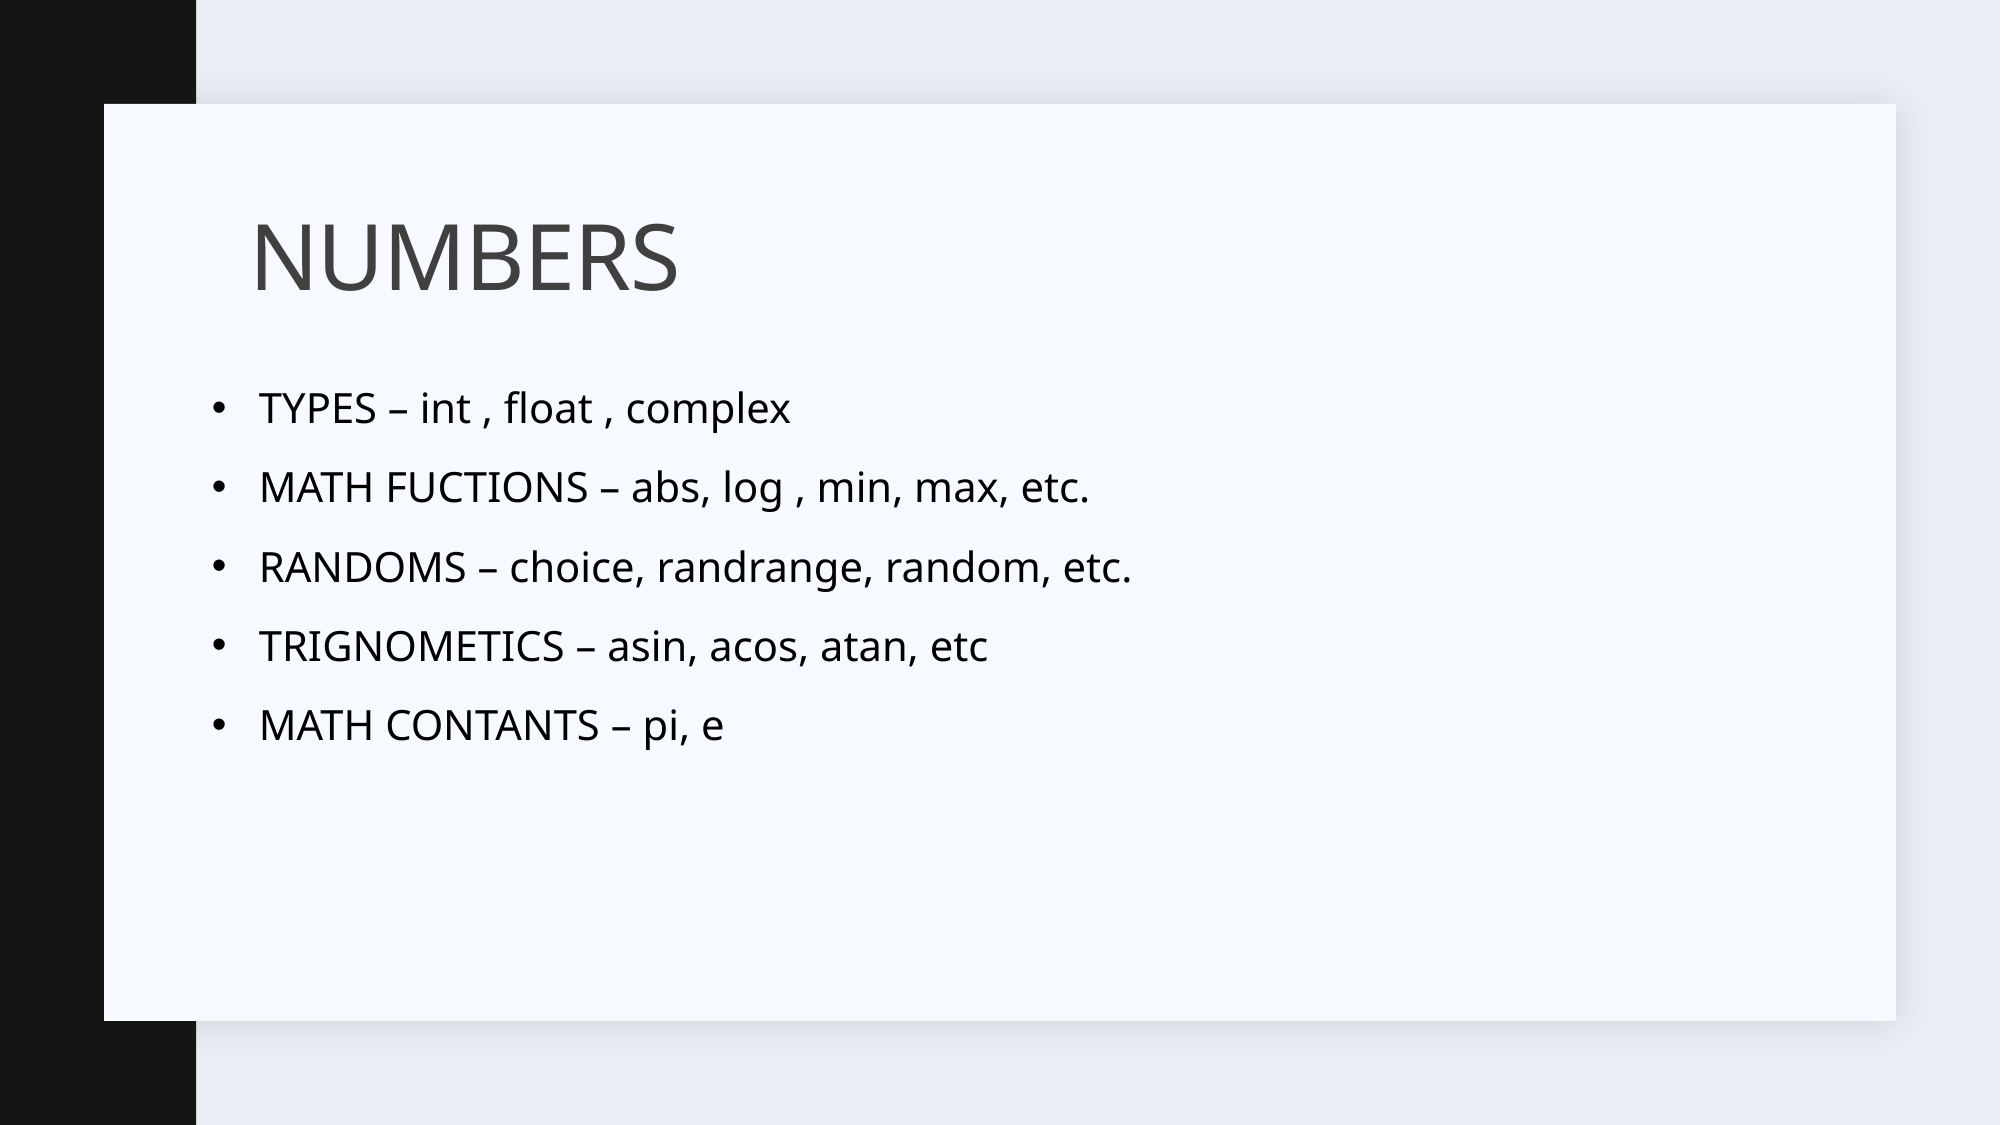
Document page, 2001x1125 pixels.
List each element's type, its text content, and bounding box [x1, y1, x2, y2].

list TYPES – int , float , complex MATH FUCTIONS – abs, log , min, max, etc. RANDOMS – choice, randrange, random, etc. TRIGNOMETICS – asin, acos, atan, etc MATH CONTANTS – pi, e [211, 374, 1981, 971]
title NUMBERS [234, 154, 1746, 367]
